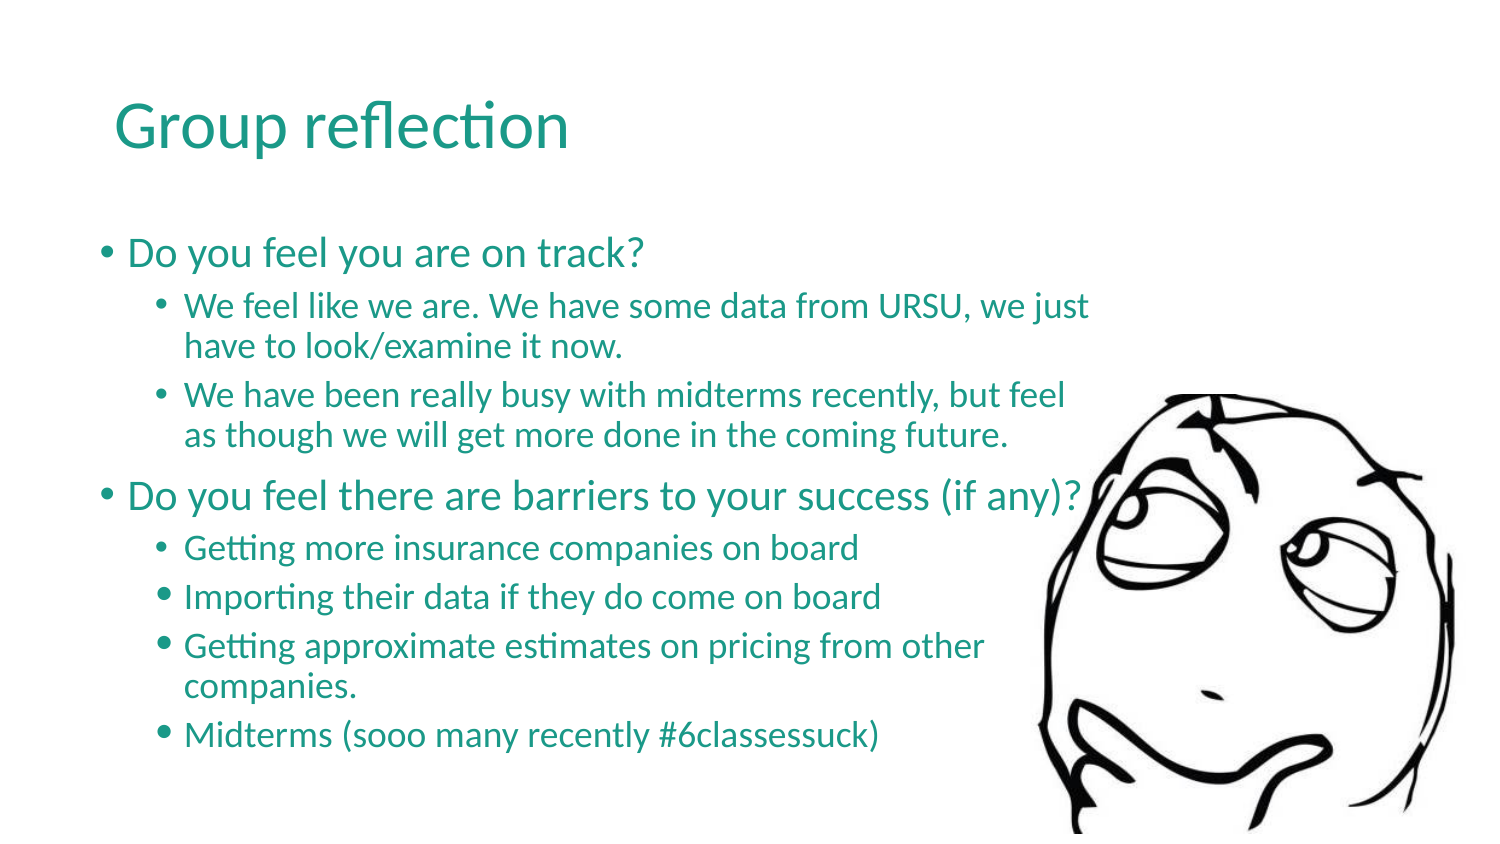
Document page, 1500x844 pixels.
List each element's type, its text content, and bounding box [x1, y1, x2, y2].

picture [1012, 393, 1485, 834]
title Group reflection [103, 44, 1397, 208]
list Do you feel you are on track? We feel like we are. We have some data from URSU, we just have to look/examine it now. We have been really busy with midterms recently, but feel as though we will get more done in the coming future. Do you feel there are barriers to your success (if any)? Getting more insurance companies on board Importing their data if they do come on board Getting approximate estimates on pricing from other companies. Midterms (sooo many recently #6classessuck) [87, 224, 1102, 760]
